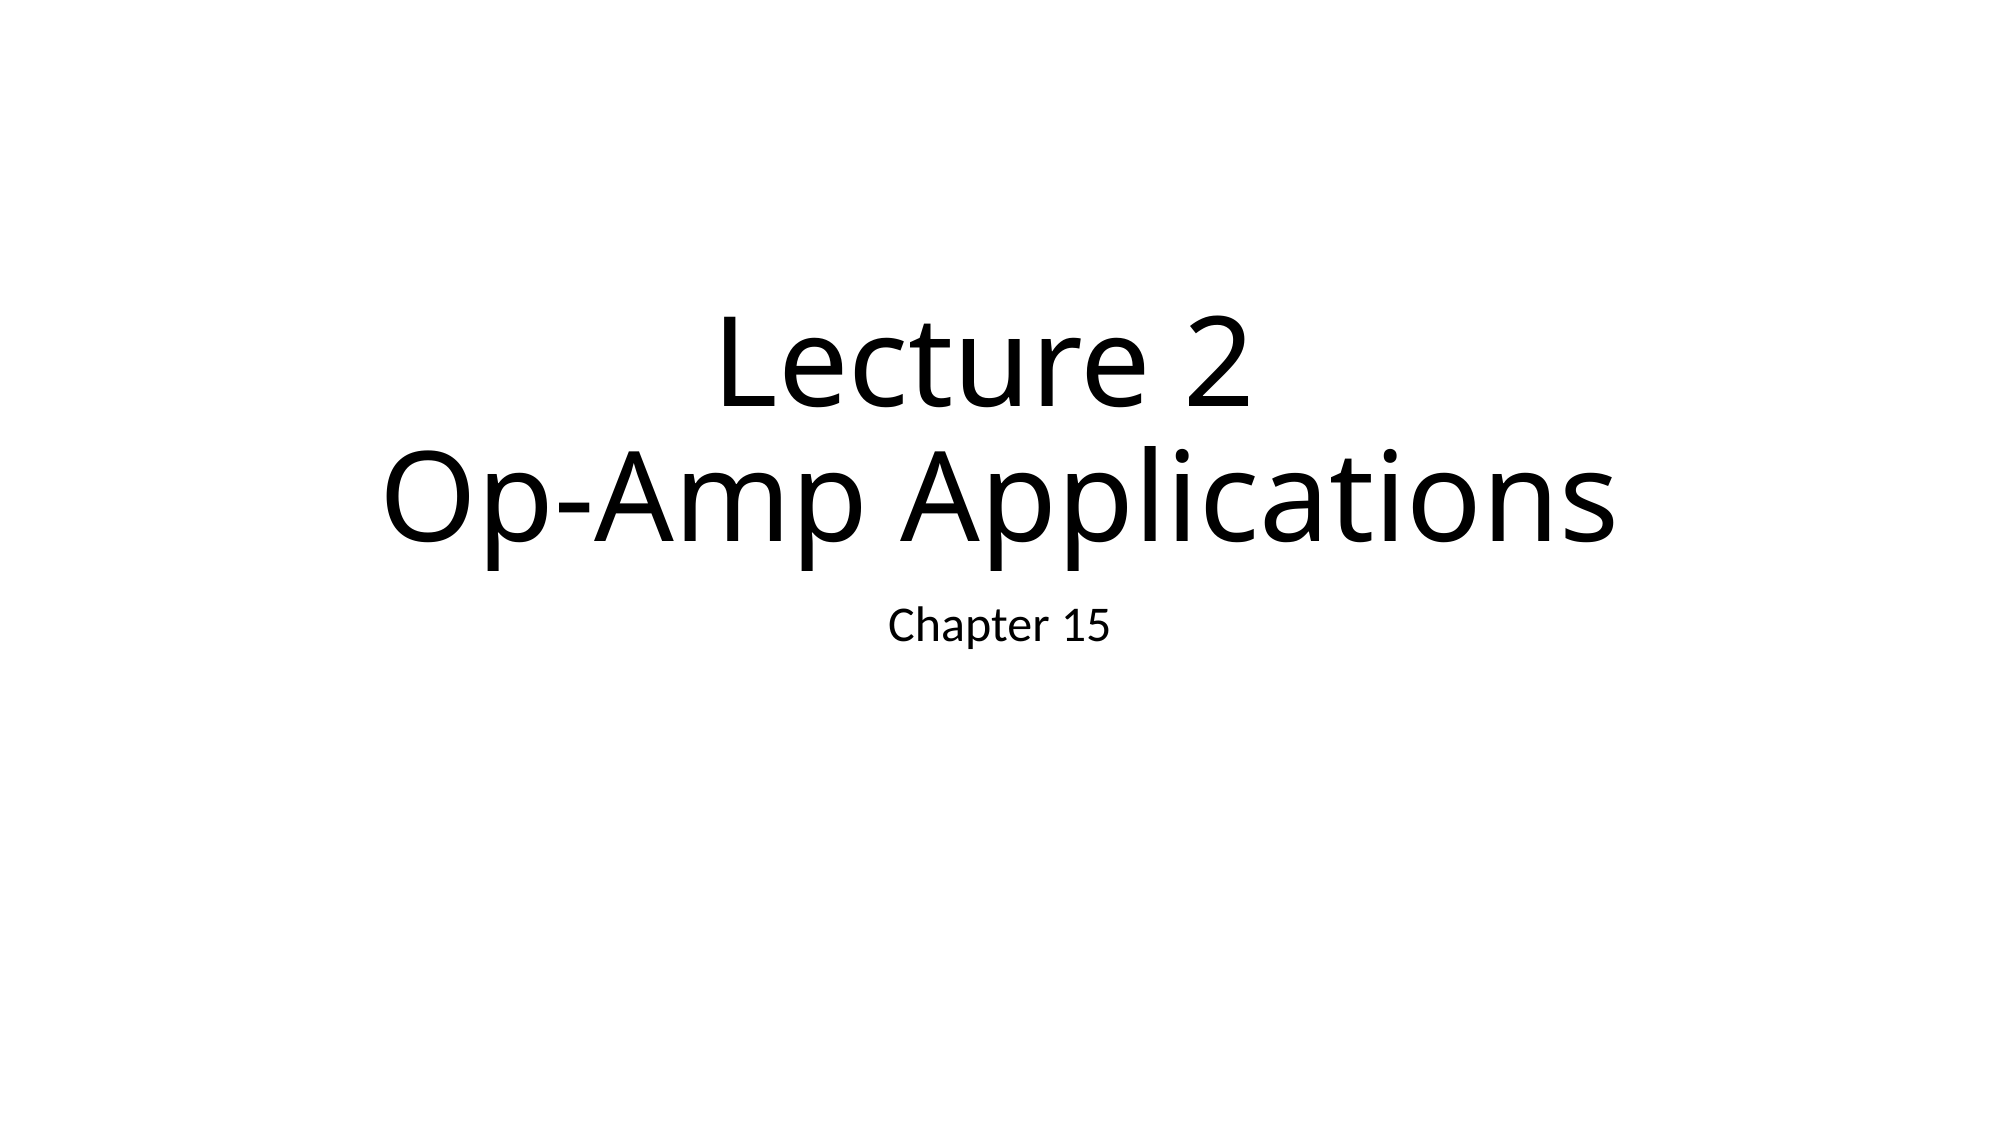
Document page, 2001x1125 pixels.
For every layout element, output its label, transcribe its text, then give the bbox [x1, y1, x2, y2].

subtitle Chapter 15 [249, 590, 1750, 863]
title Lecture 2 Op-Amp Applications [249, 184, 1750, 576]
